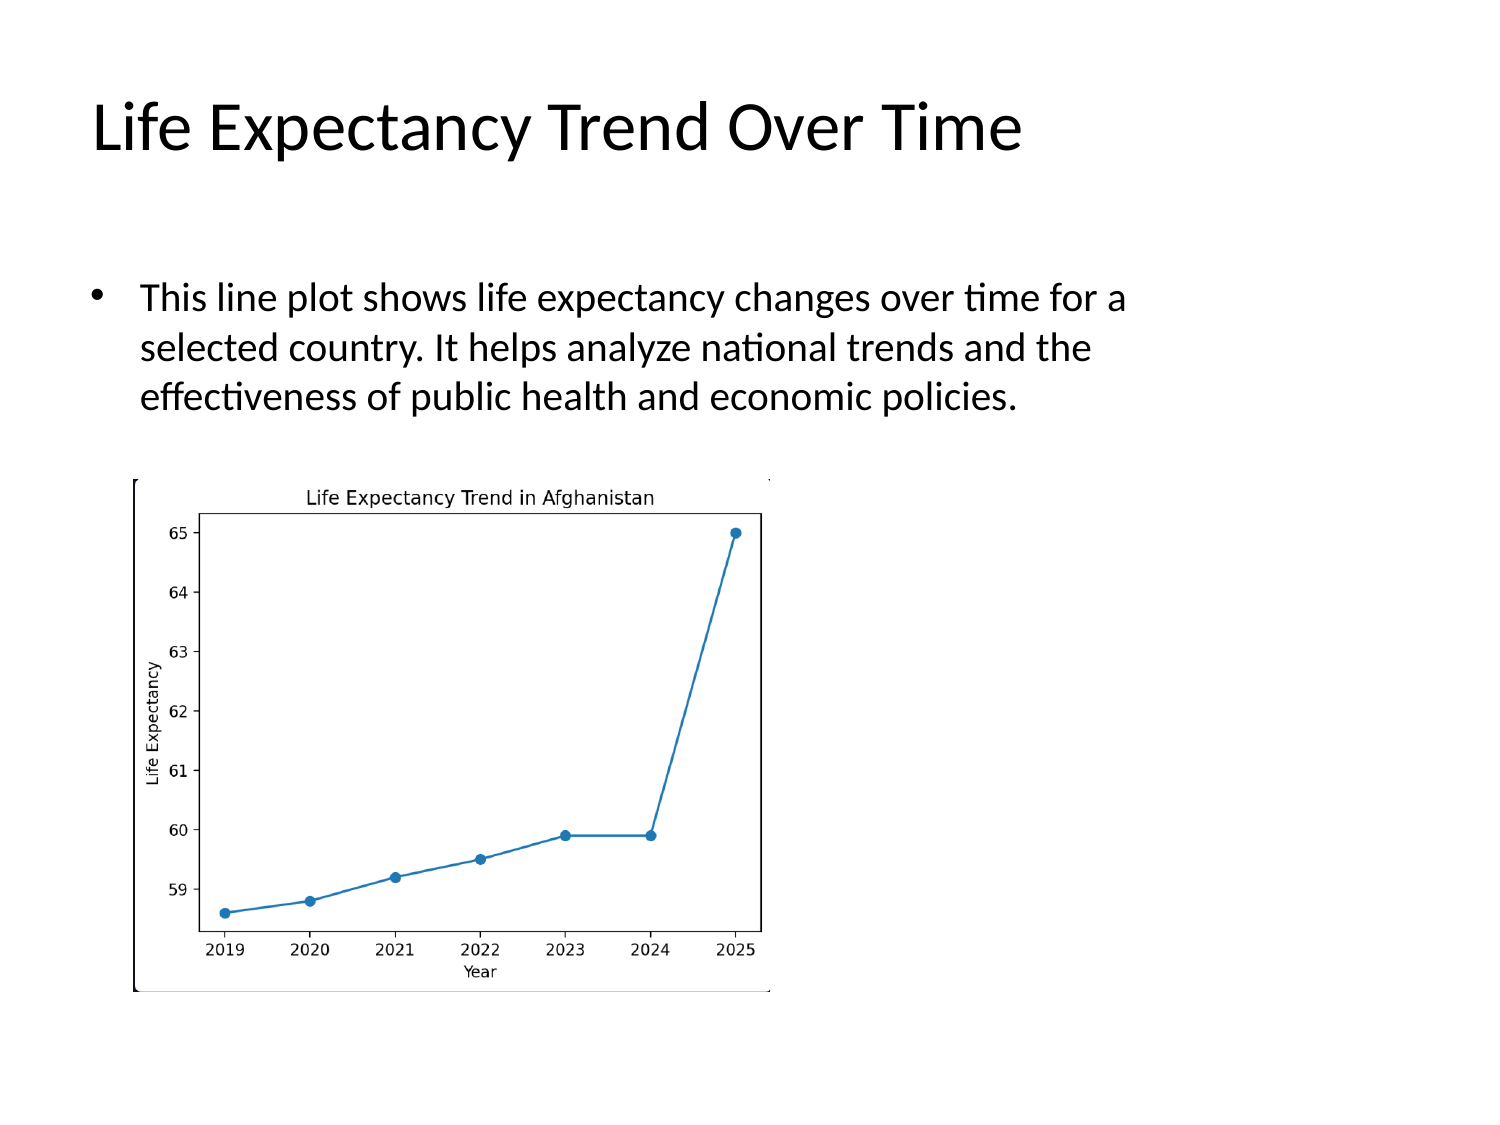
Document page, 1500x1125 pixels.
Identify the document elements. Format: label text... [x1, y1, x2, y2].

list This line plot shows life expectancy changes over time for a selected country. It helps analyze national trends and the effectiveness of public health and economic policies. [75, 262, 1249, 429]
picture [133, 479, 770, 993]
title Life Expectancy Trend Over Time [75, 45, 1042, 200]
